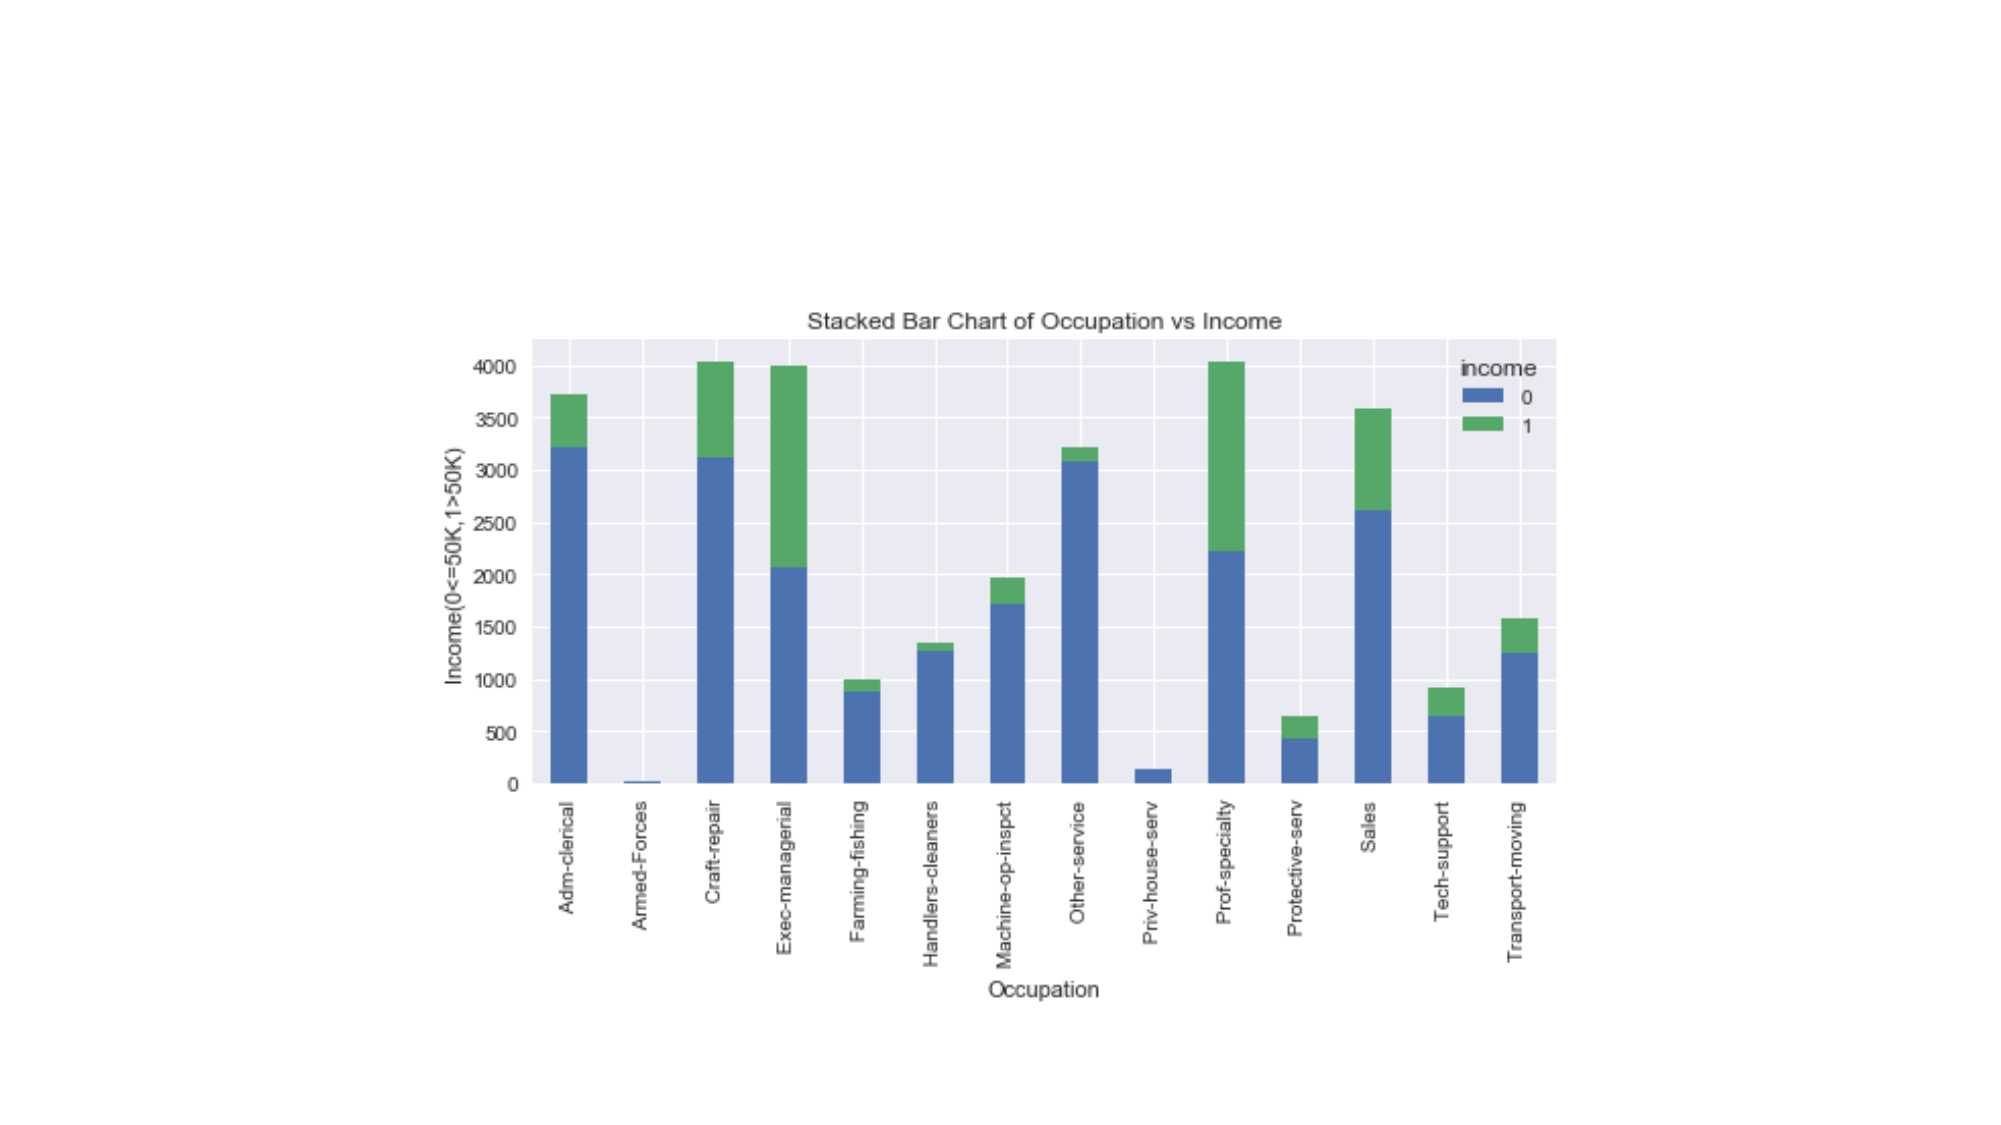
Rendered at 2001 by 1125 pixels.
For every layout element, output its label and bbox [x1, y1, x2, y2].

list [431, 299, 1569, 1014]
